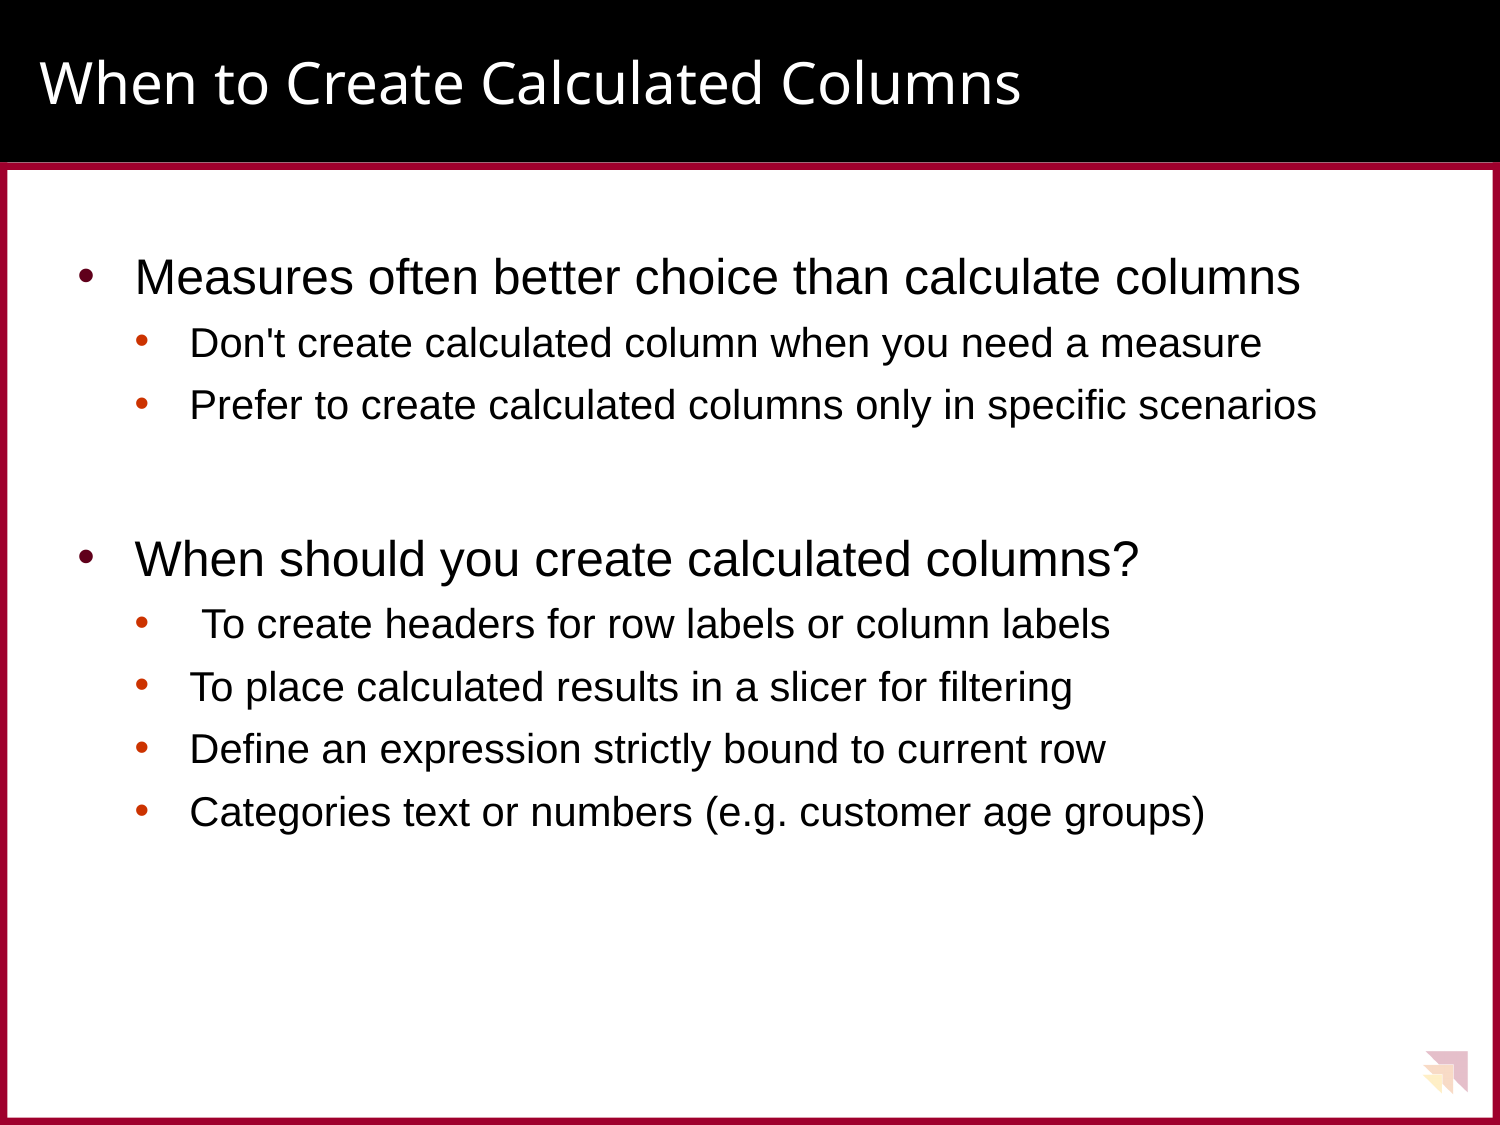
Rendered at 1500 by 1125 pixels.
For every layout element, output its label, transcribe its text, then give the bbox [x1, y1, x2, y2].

list Measures often better choice than calculate columns Don't create calculated column when you need a measure Prefer to create calculated columns only in specific scenarios When should you create calculated columns? To create headers for row labels or column labels To place calculated results in a slicer for filtering Define an expression strictly bound to current row Categories text or numbers (e.g. customer age groups) [62, 237, 1438, 1088]
title When to Create Calculated Columns [24, 12, 1438, 150]
